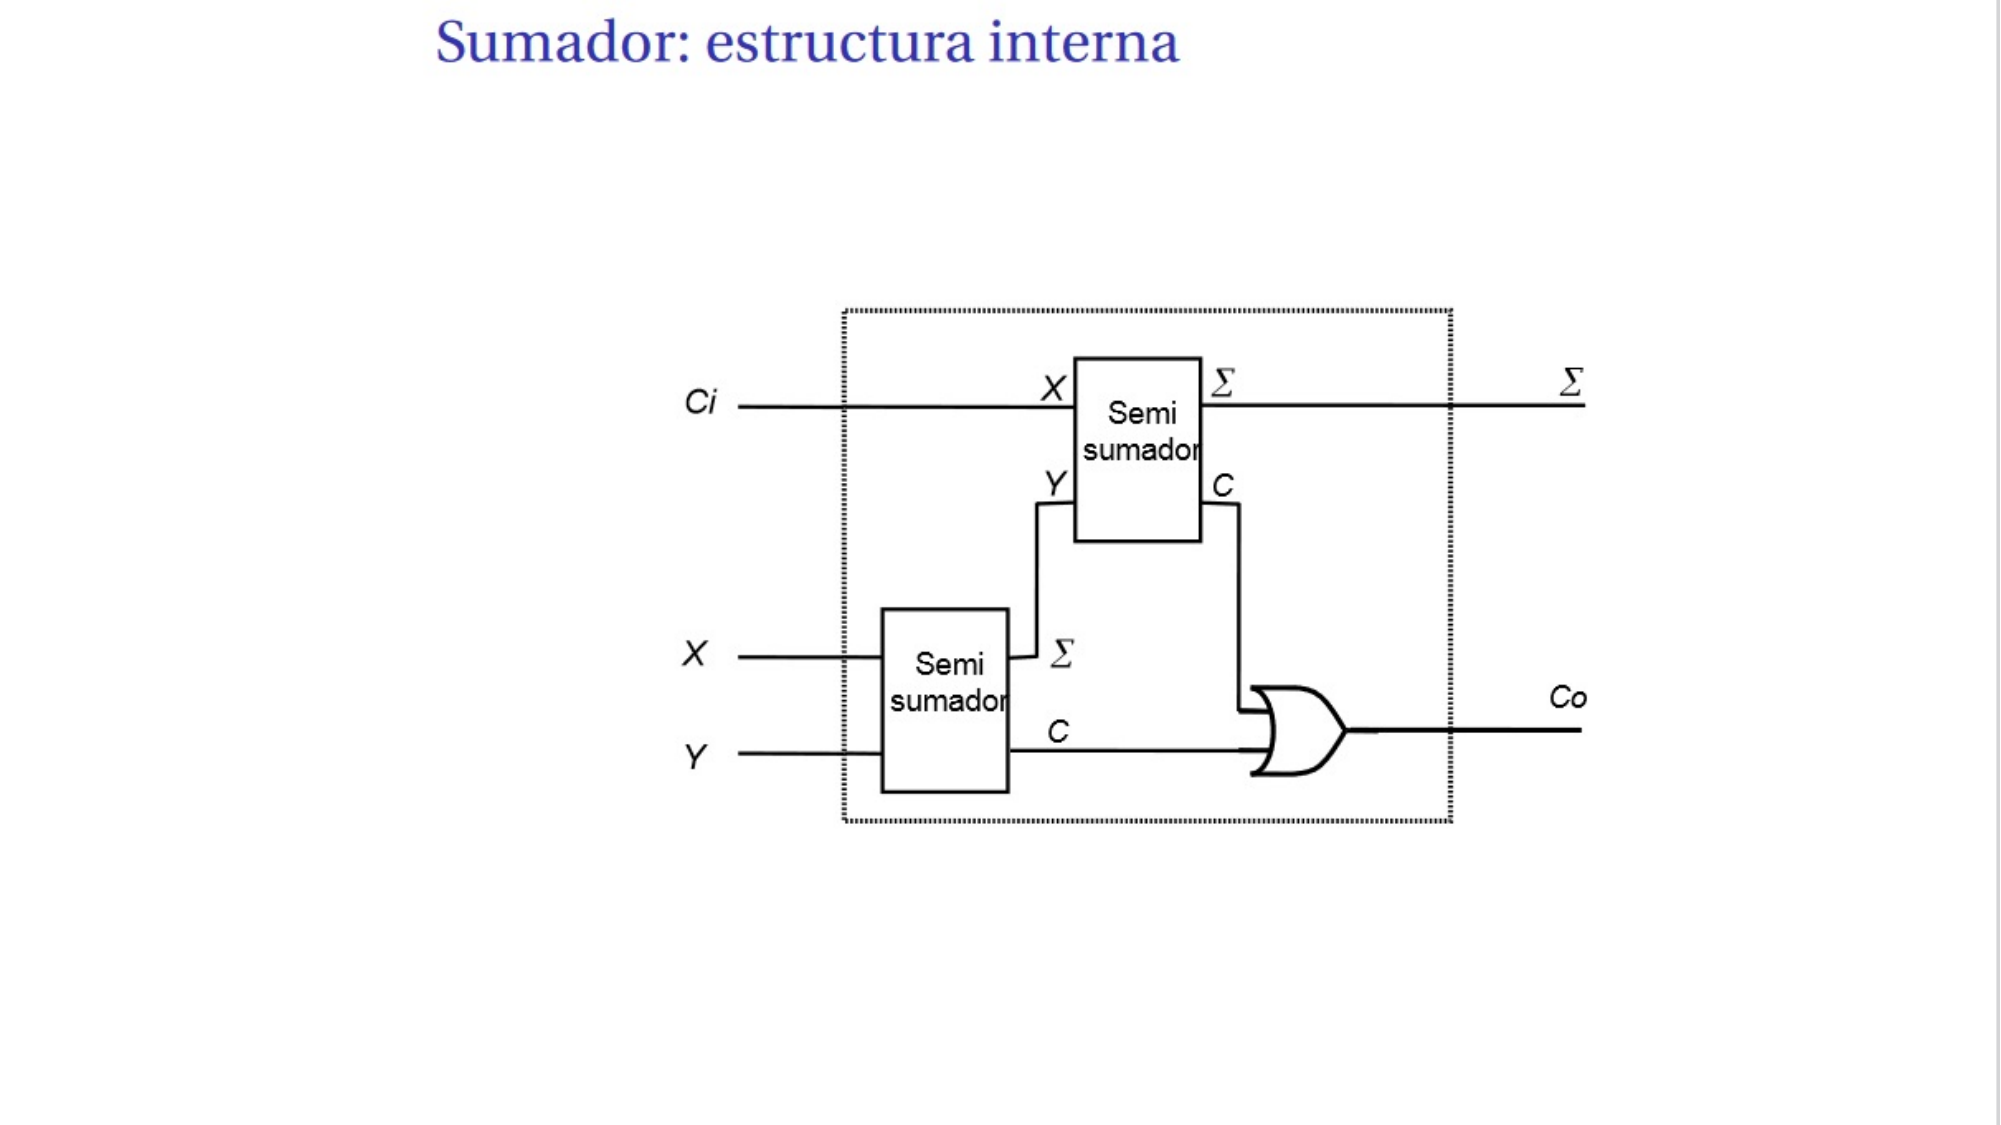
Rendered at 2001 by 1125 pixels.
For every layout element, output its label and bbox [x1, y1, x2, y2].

list [398, 0, 2000, 1125]
